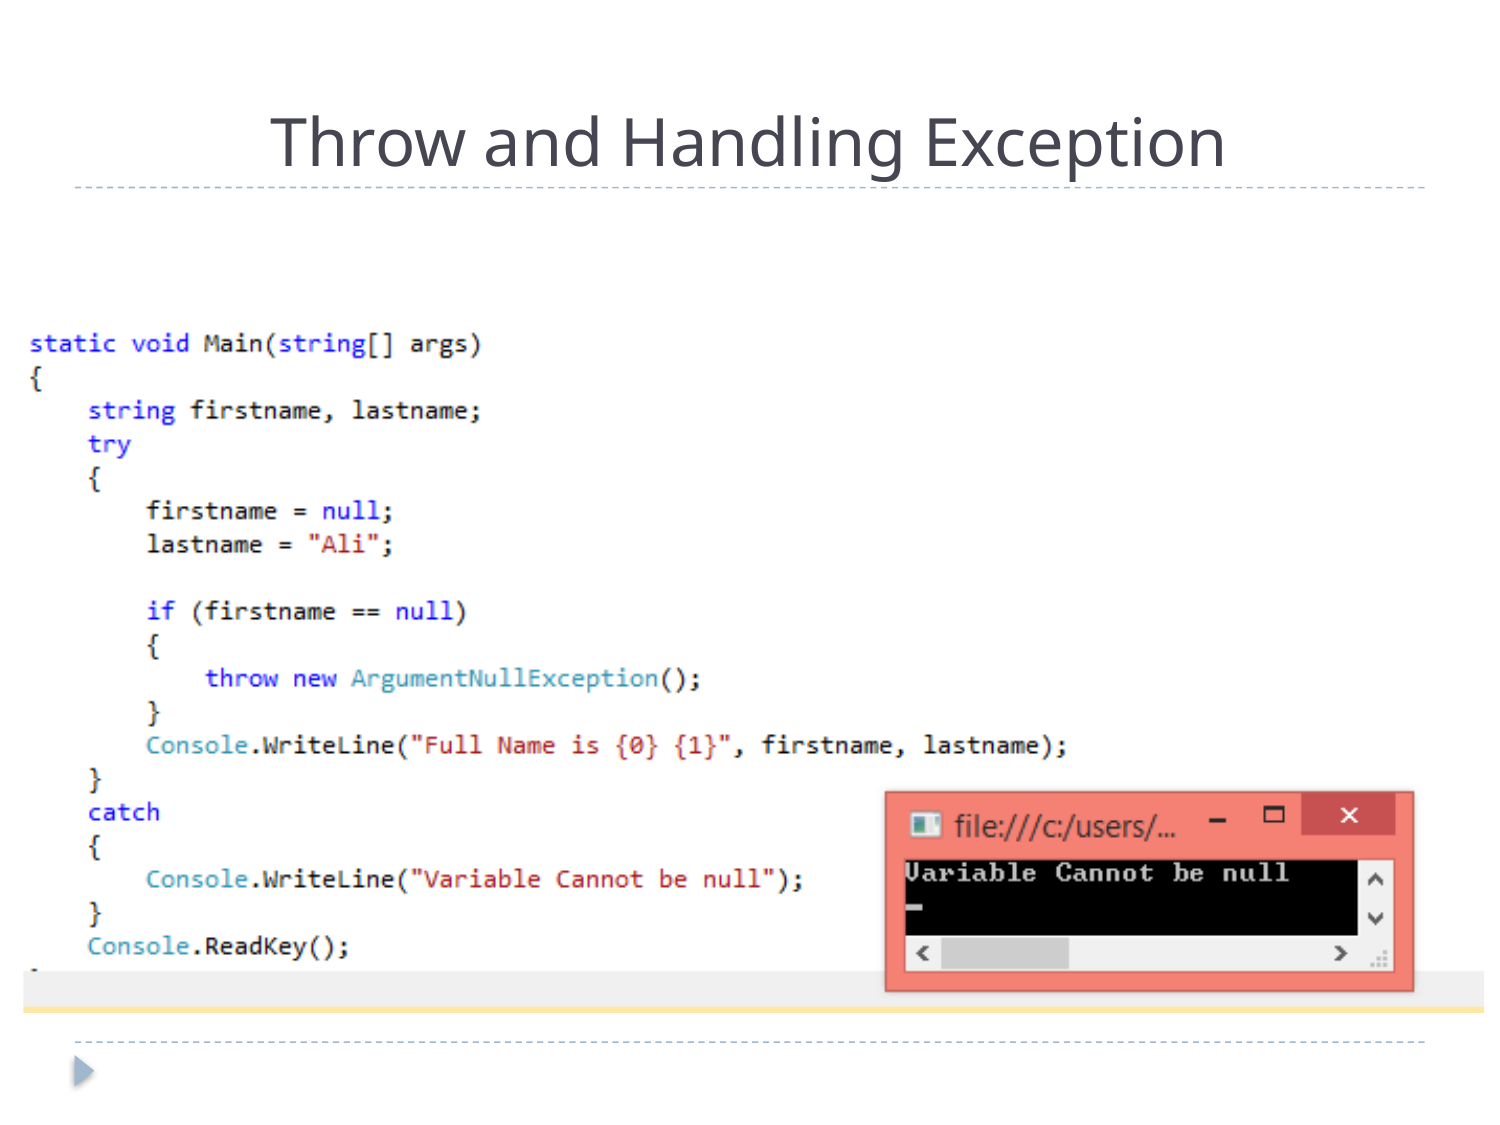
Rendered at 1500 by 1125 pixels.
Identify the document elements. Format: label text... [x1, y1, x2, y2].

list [23, 312, 1485, 1013]
title Throw and Handling Exception [75, 24, 1425, 188]
